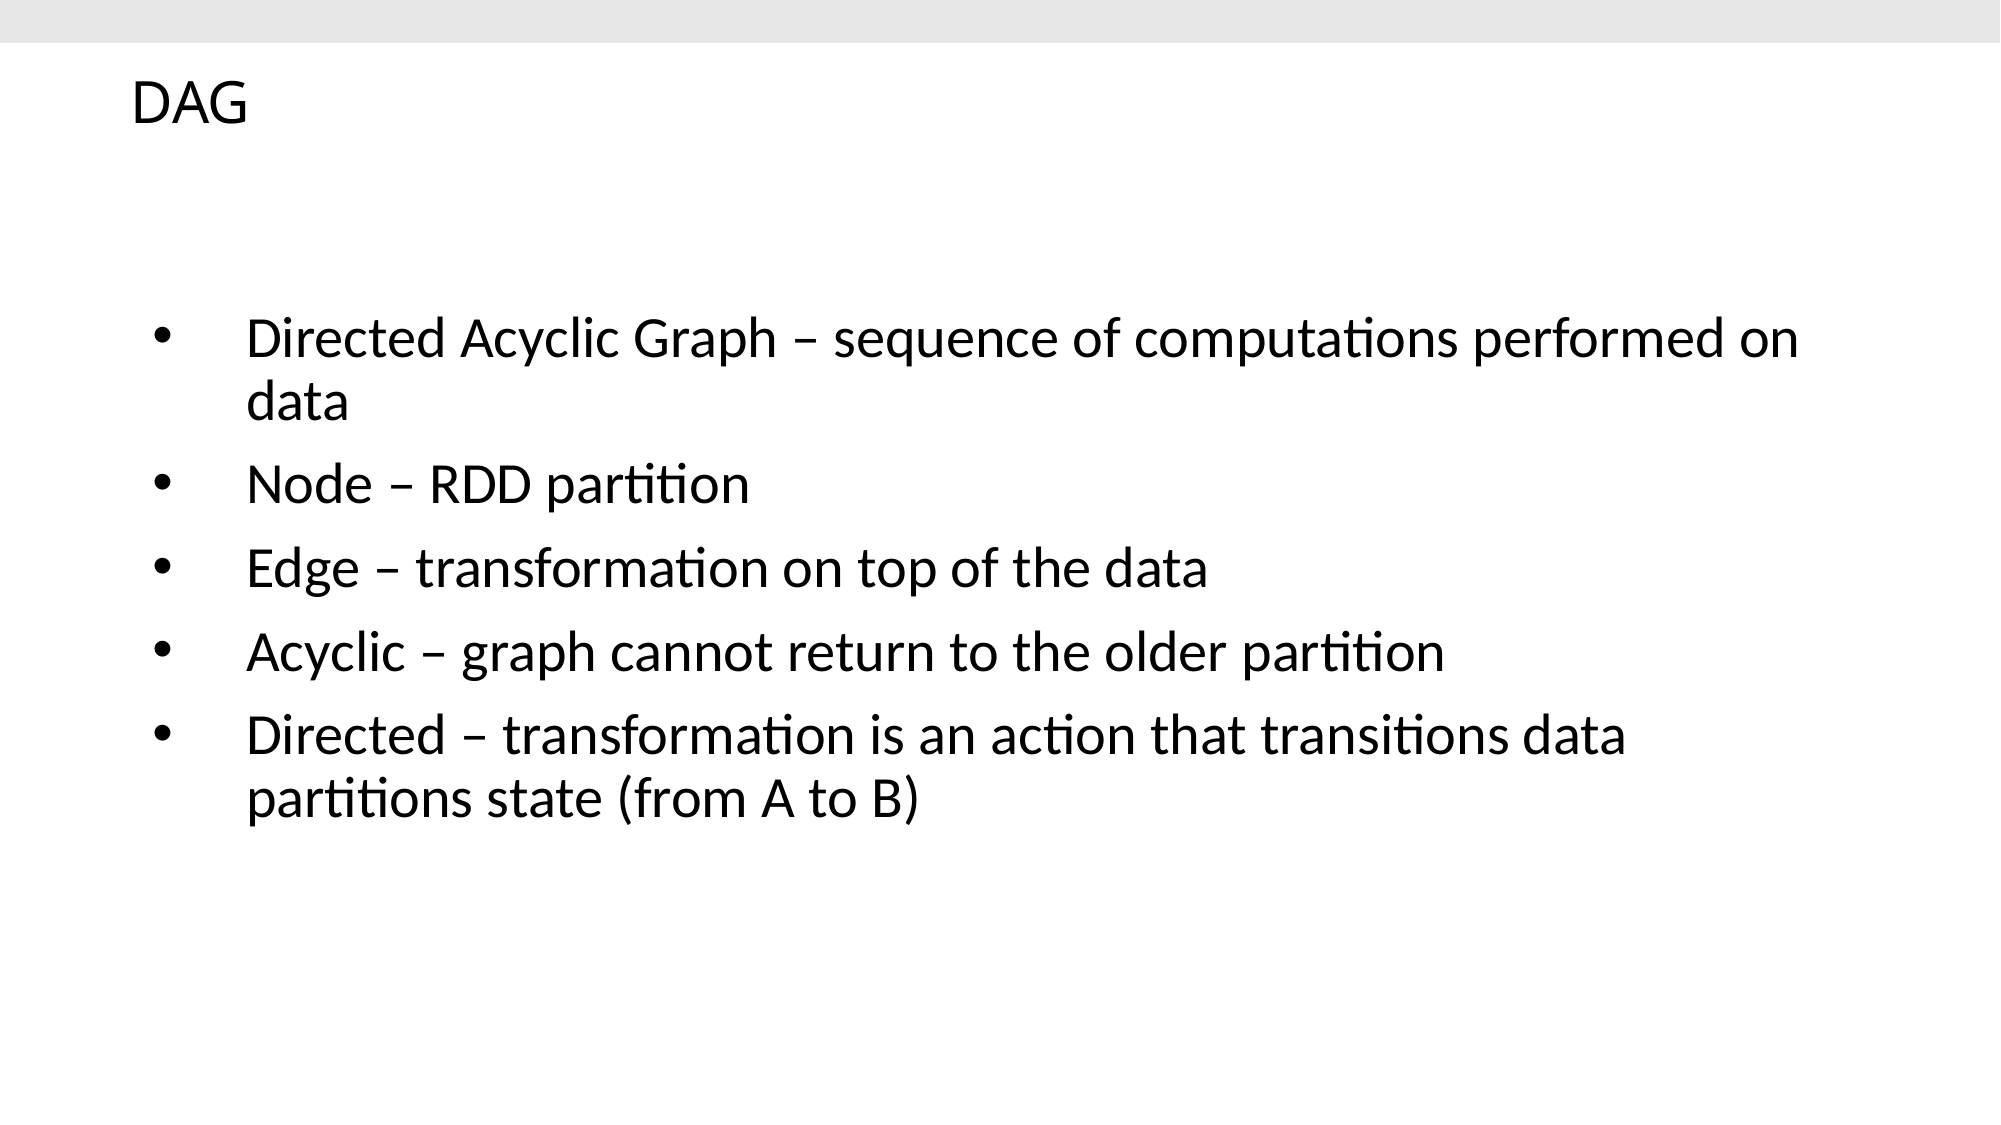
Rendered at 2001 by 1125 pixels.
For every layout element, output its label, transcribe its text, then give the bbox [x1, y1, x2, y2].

text_box Directed Acyclic Graph – sequence of computations performed on data Node – RDD partition Edge – transformation on top of the data Acyclic – graph cannot return to the older partition Directed – transformation is an action that transitions data partitions state (from A to B) [137, 299, 1863, 1014]
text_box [0, 0, 2000, 47]
title DAG [115, 47, 1841, 214]
